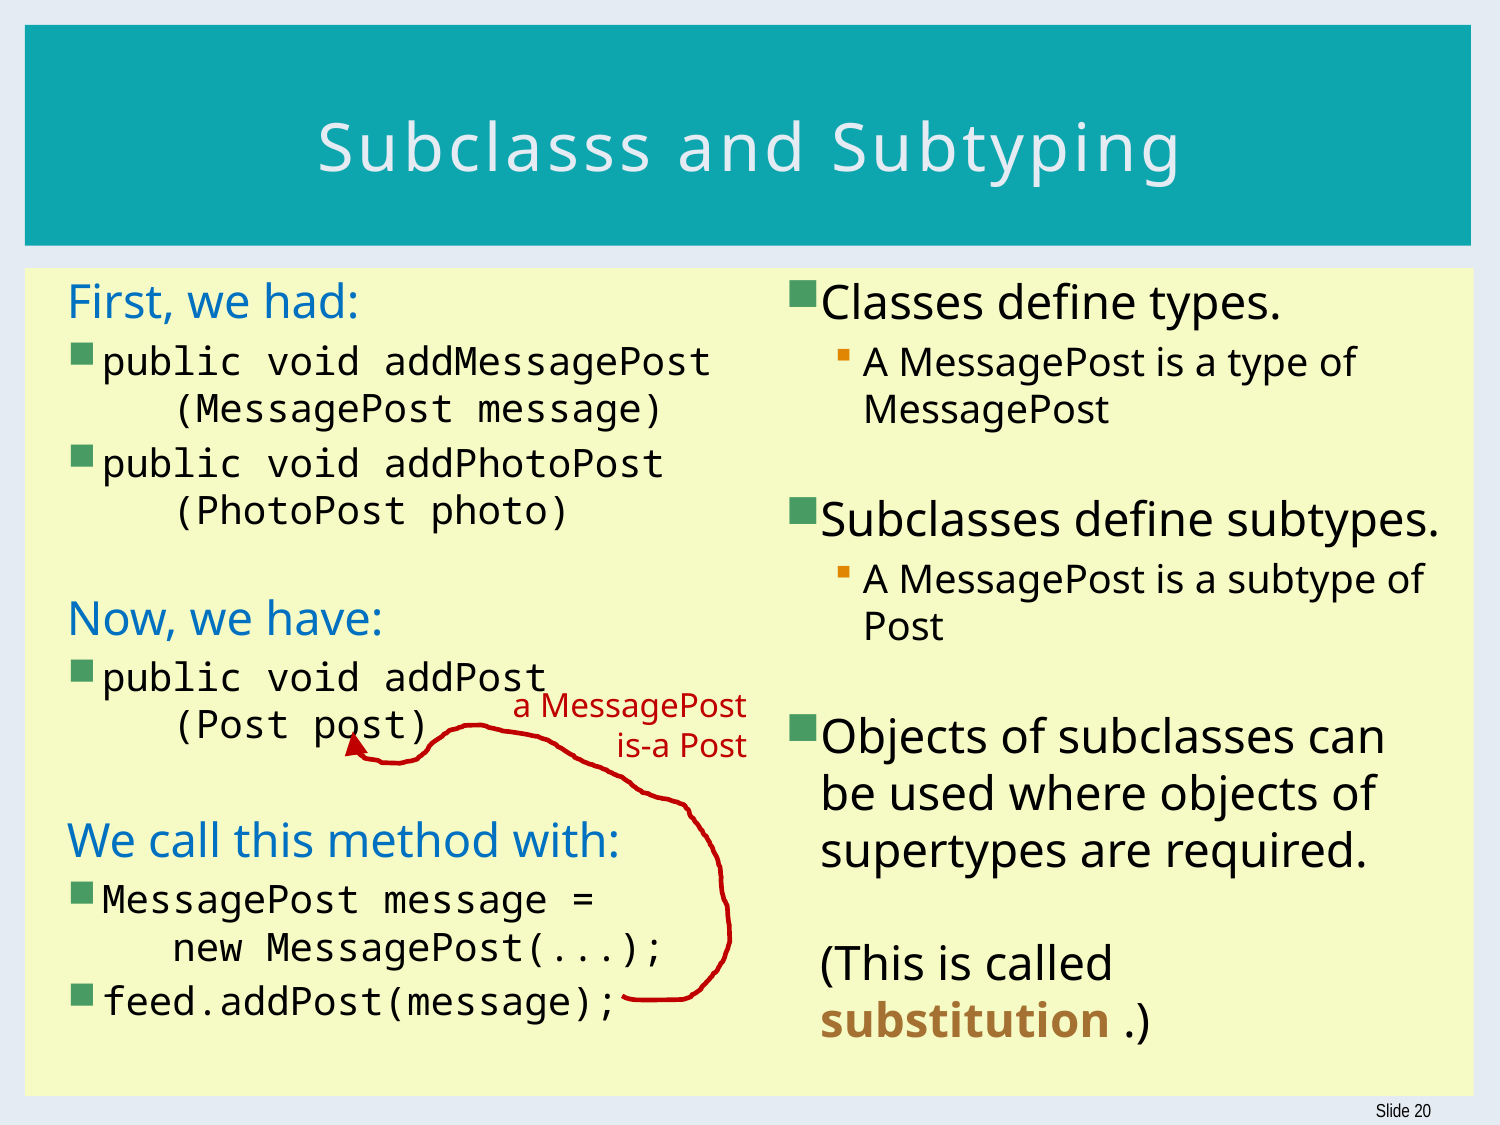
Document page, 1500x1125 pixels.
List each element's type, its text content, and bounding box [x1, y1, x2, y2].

list Classes define types. A MessagePost is a type of MessagePost Subclasses define subtypes. A MessagePost is a subtype of Post Objects of subclasses can be used where objects of supertypes are required. (This is called substitution .) [762, 264, 1462, 1071]
text_box a MessagePost is-a Post [461, 676, 762, 772]
text_box [345, 726, 730, 1001]
list First, we had: public void addMessagePost (MessagePost message) public void addPhotoPost (PhotoPost photo) Now, we have: public void addPost (Post post) We call this method with: MessagePost message = new MessagePost(...); feed.addPost(message); [44, 264, 738, 1071]
title Subclasss and Subtyping [62, 58, 1438, 232]
